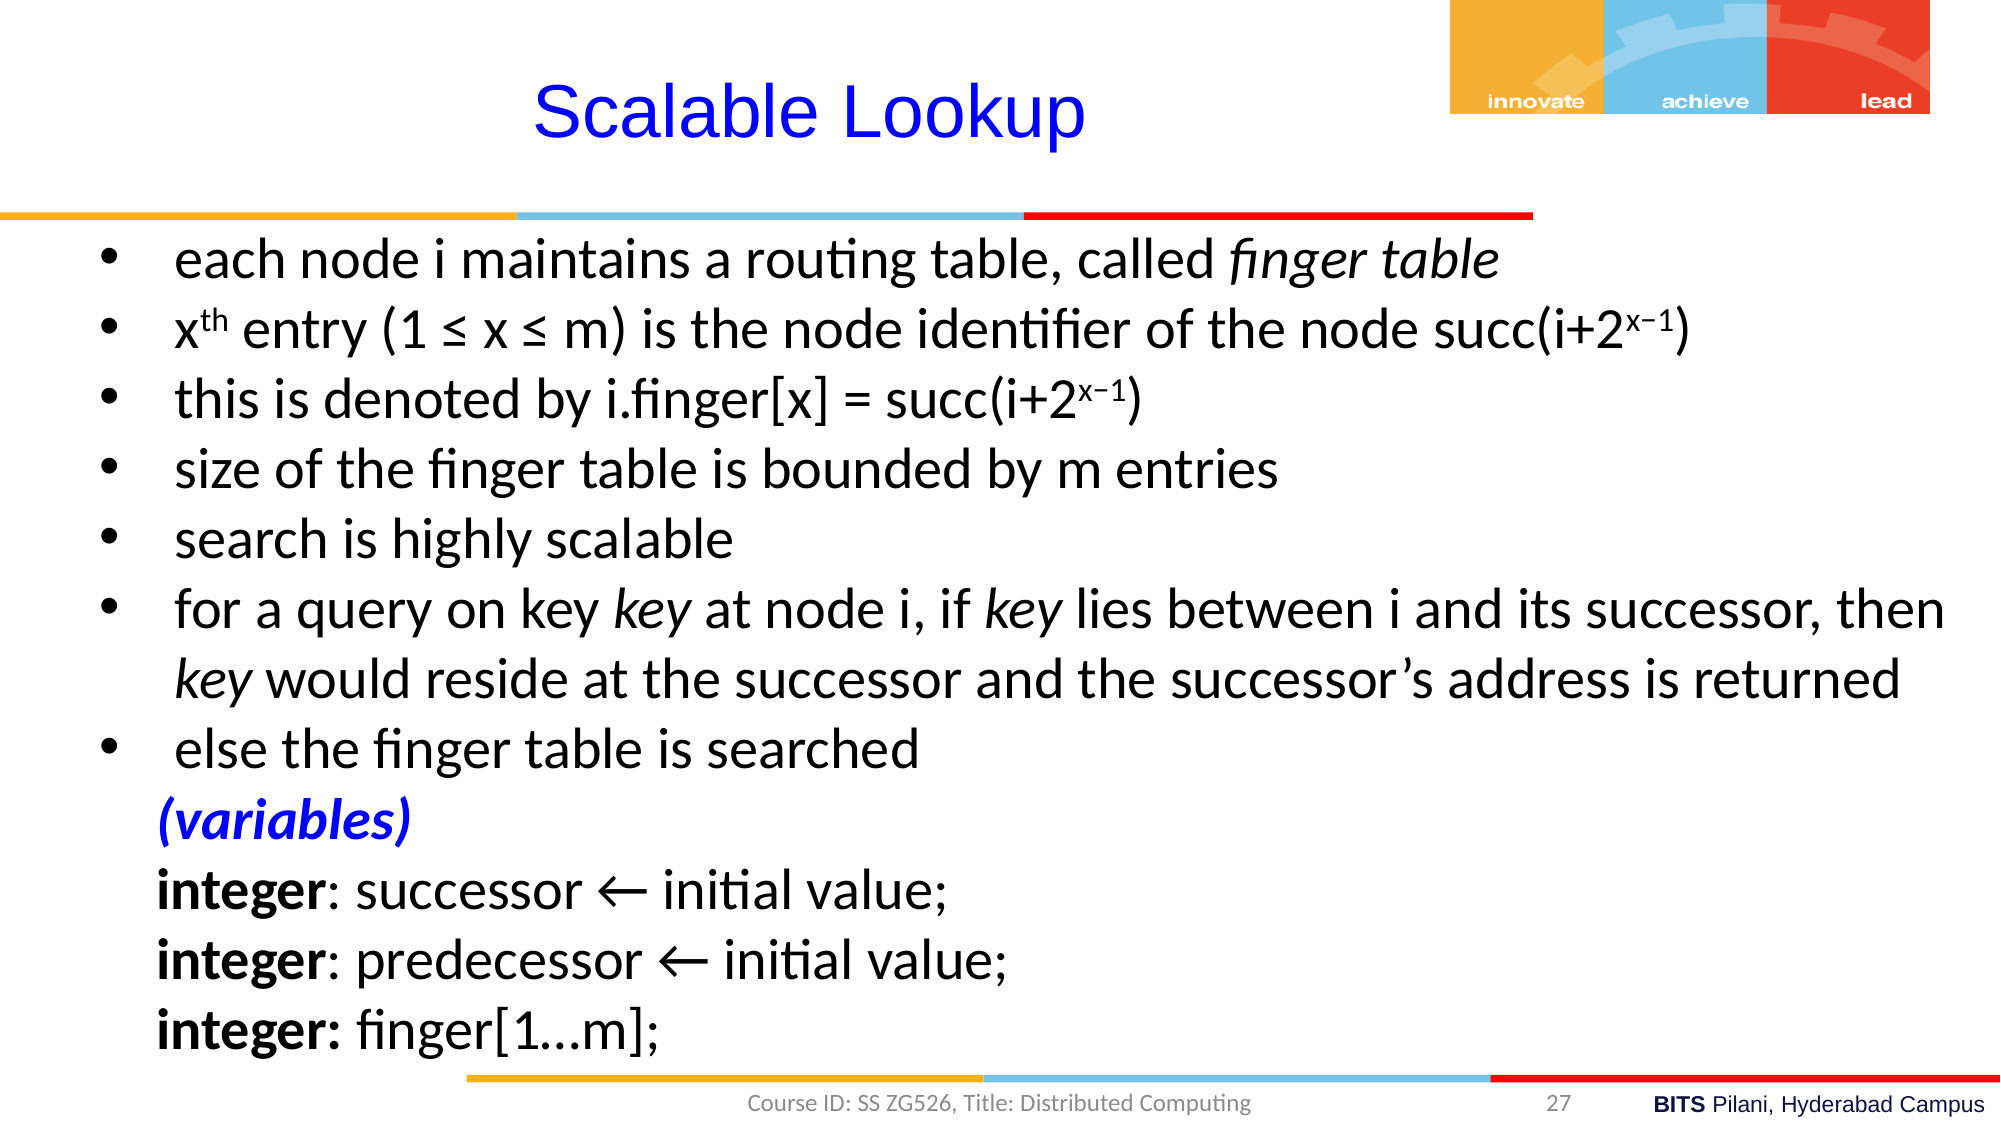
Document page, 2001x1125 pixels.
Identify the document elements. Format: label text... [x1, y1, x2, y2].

list Scalable Lookup [309, 13, 1311, 201]
text_box each node i maintains a routing table, called finger table xth entry (1 ≤ x ≤ m) is the node identifier of the node succ(i+2x−1) this is denoted by i.finger[x] = succ(i+2x−1) size of the finger table is bounded by m entries search is highly scalable for a query on key key at node i, if key lies between i and its successor, then key would reside at the successor and the successor’s address is returned else the finger table is searched [84, 213, 1970, 788]
text_box (variables) integer: successor ← initial value; integer: predecessor ← initial value; integer: finger[1…m]; [141, 773, 1792, 1069]
footer Course ID: SS ZG526, Title: Distributed Computing [662, 1071, 1338, 1125]
slide_number 27 [1383, 1071, 1587, 1125]
picture [1449, 0, 1930, 114]
